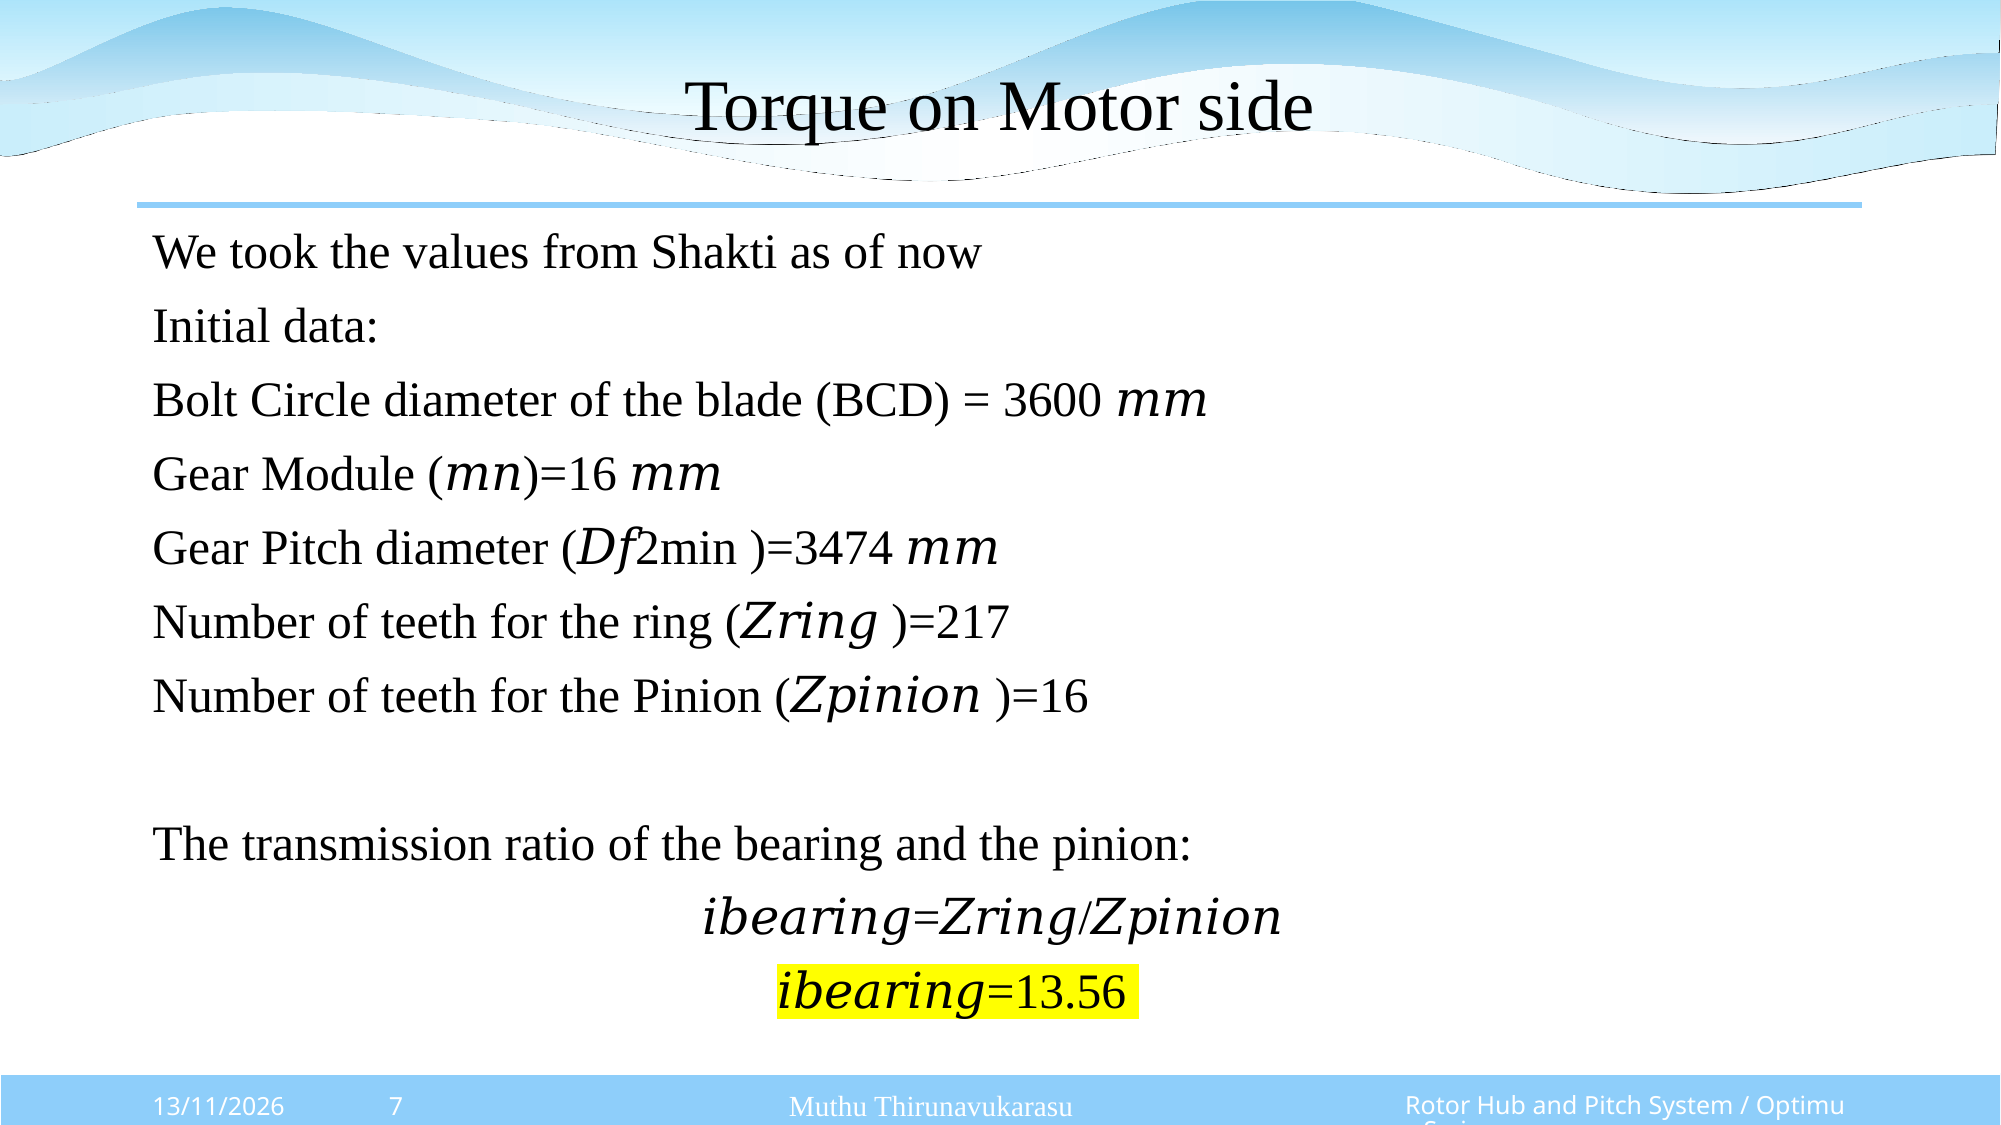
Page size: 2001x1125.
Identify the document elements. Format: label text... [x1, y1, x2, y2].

title Torque on Motor side [137, 59, 1863, 154]
list We took the values from Shakti as of now Initial data: Bolt Circle diameter of the blade (BCD) = 3600 𝑚𝑚 Gear Module (𝑚𝑛)=16 𝑚𝑚 Gear Pitch diameter (𝐷𝑓2min )=3474 𝑚𝑚 Number of teeth for the ring (𝑍𝑟𝑖𝑛𝑔 )=217 Number of teeth for the Pinion (𝑍𝑝𝑖𝑛𝑖𝑜𝑛 )=16 The transmission ratio of the bearing and the pinion: 𝑖𝑏𝑒𝑎𝑟𝑖𝑛𝑔=𝑍𝑟𝑖𝑛𝑔/𝑍𝑝𝑖𝑛𝑖𝑜𝑛 𝑖𝑏𝑒𝑎𝑟𝑖𝑛𝑔=13.56 [137, 217, 1863, 1034]
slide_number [137, 1077, 319, 1125]
list Muthu Thirunavukarasu [472, 1076, 1391, 1125]
footer Rotor Hub and Pitch System / Optimus Syria [1391, 1076, 1863, 1125]
slide_number 7 [319, 1077, 472, 1125]
